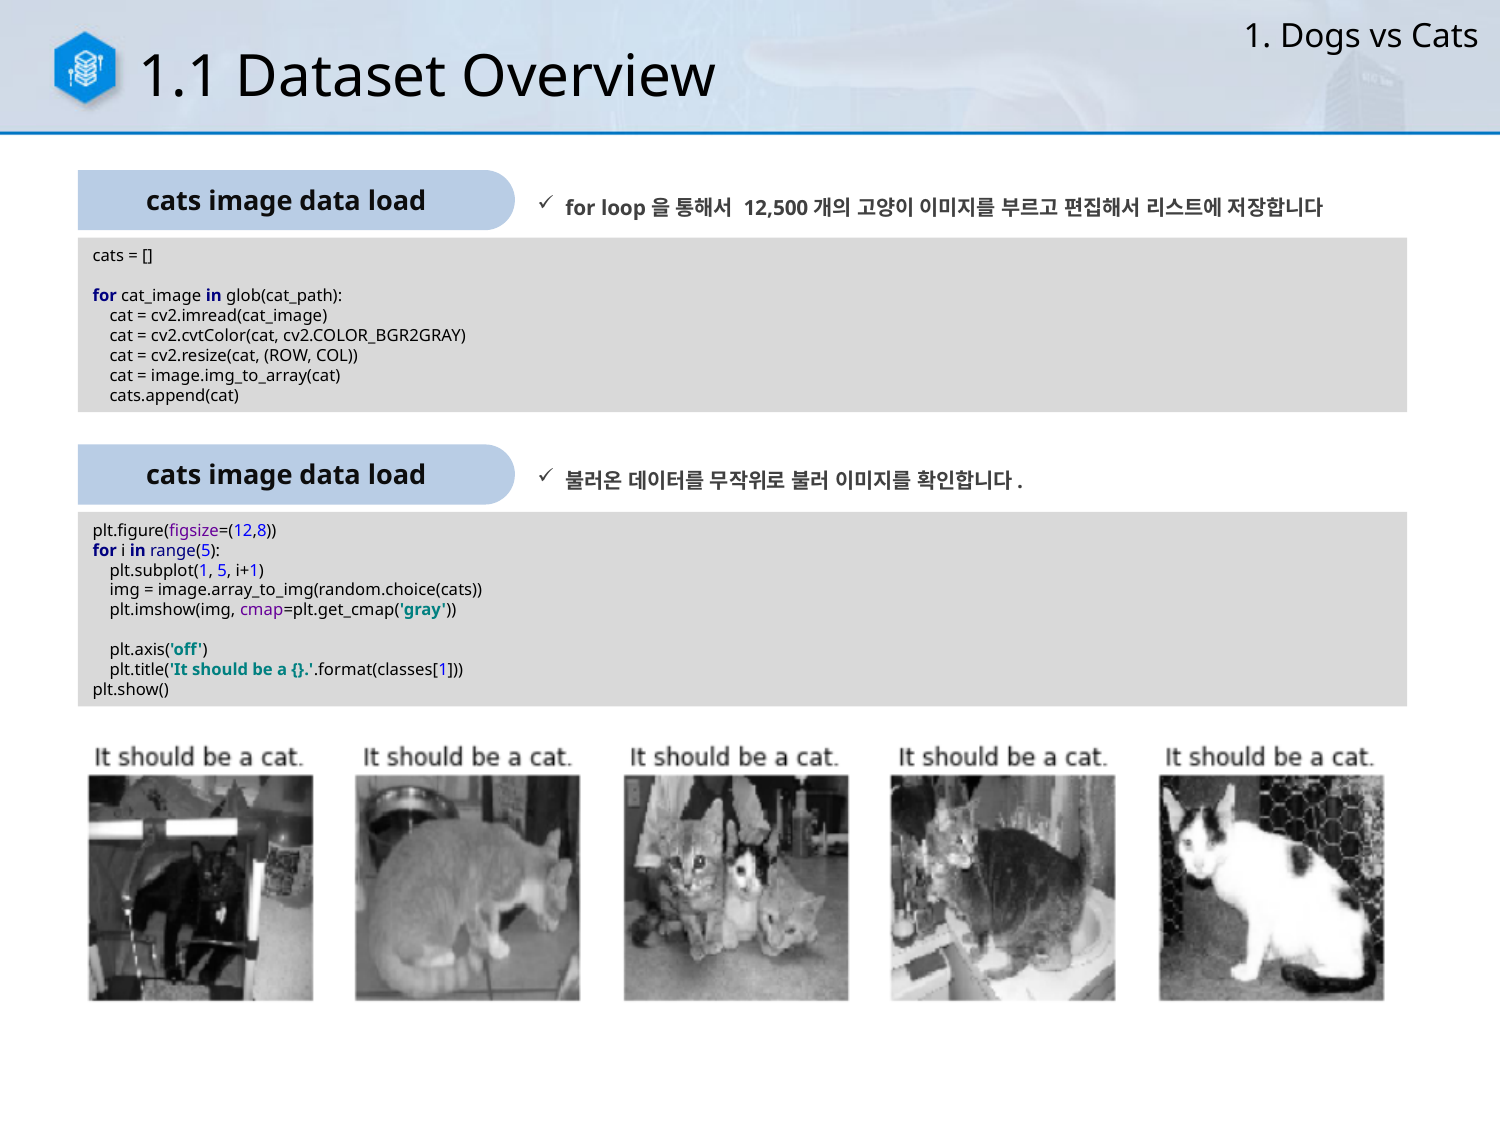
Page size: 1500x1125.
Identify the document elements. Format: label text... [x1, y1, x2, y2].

text_box cats = [] for cat_image in glob(cat_path): cat = cv2.imread(cat_image) cat = cv2.cvtColor(cat, cv2.COLOR_BGR2GRAY) cat = cv2.resize(cat, (ROW, COL)) cat = image.img_to_array(cat) cats.append(cat) [77, 237, 1408, 413]
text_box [77, 169, 516, 231]
text_box 1.1 Dataset Overview [123, 31, 1247, 117]
text_box plt.figure(figsize=(12,8)) for i in range(5): plt.subplot(1, 5, i+1) img = image.array_to_img(random.choice(cats)) plt.imshow(img, cmap=plt.get_cmap('gray')) plt.axis('off') plt.title('It should be a {}.'.format(classes[1])) plt.show() [77, 511, 1408, 707]
text_box for loop을 통해서 12,500개의 고양이 이미지를 부르고 편집해서 리스트에 저장합니다 [537, 181, 1483, 220]
text_box 1. Dogs vs Cats [1009, 7, 1495, 55]
picture [0, 0, 1500, 1125]
text_box 불러온 데이터를 무작위로 불러 이미지를 확인합니다. [537, 454, 1483, 493]
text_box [77, 444, 516, 505]
